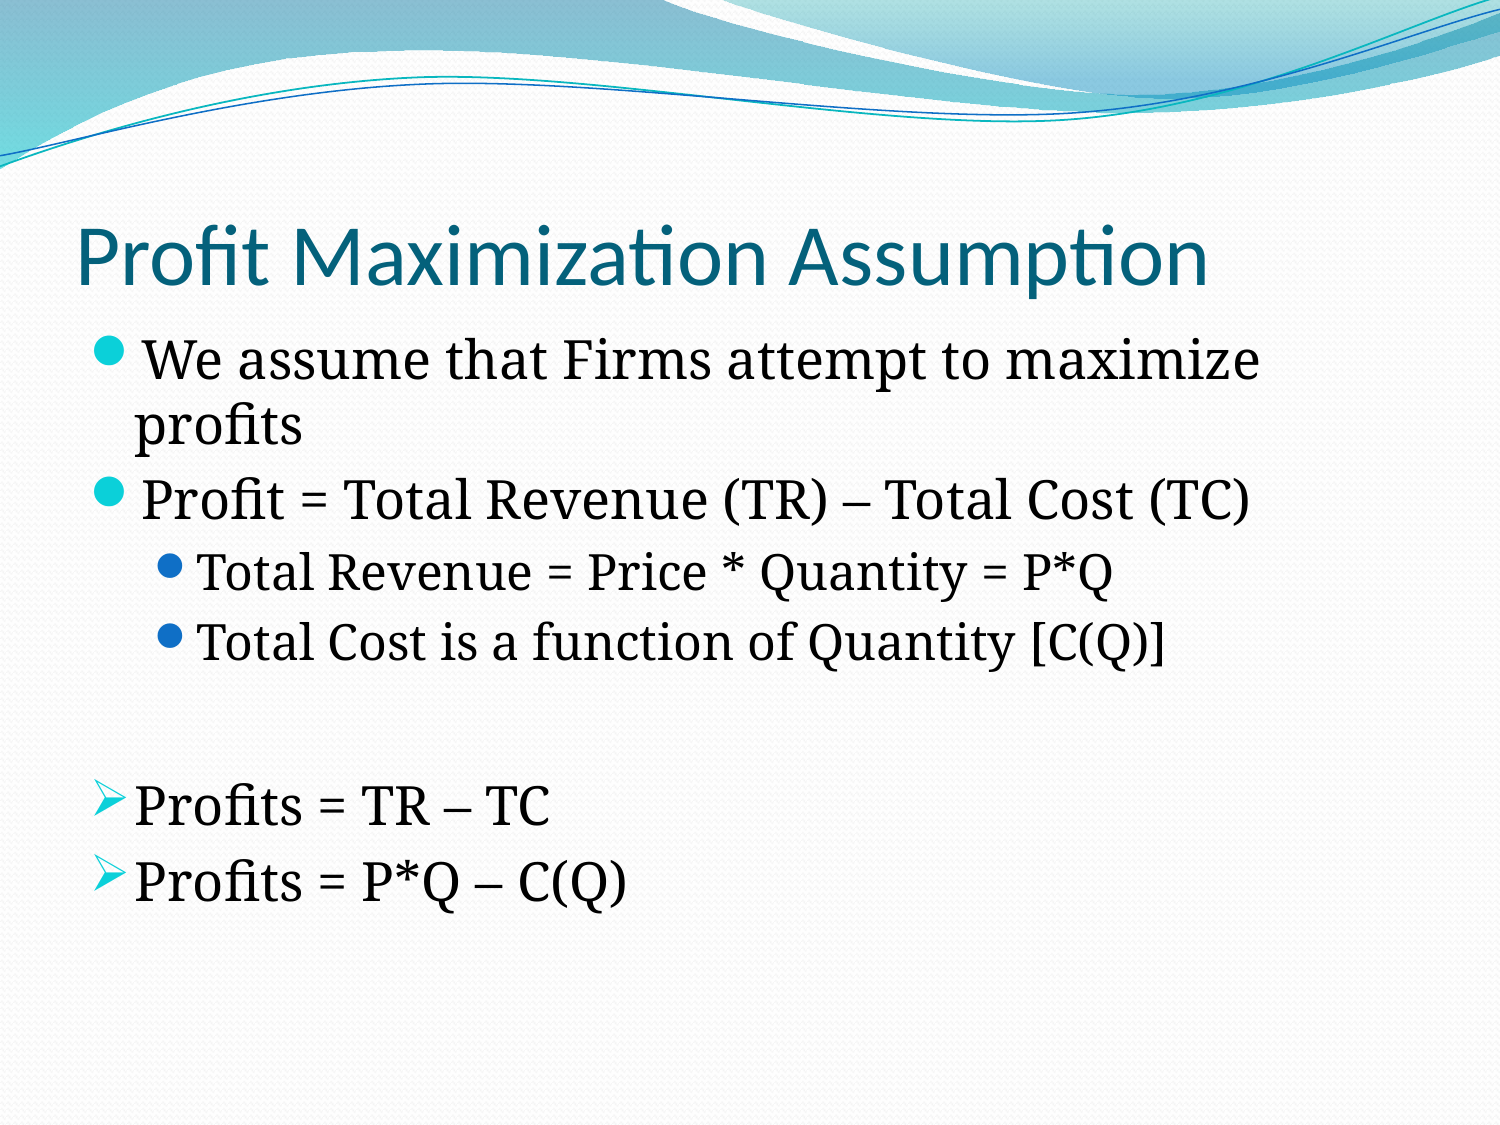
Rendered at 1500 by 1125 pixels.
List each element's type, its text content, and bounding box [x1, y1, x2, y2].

title Profit Maximization Assumption [75, 115, 1425, 303]
list We assume that Firms attempt to maximize profits Profit = Total Revenue (TR) – Total Cost (TC) Total Revenue = Price * Quantity = P*Q Total Cost is a function of Quantity [C(Q)] Profits = TR – TC Profits = P*Q – C(Q) [75, 317, 1425, 1038]
